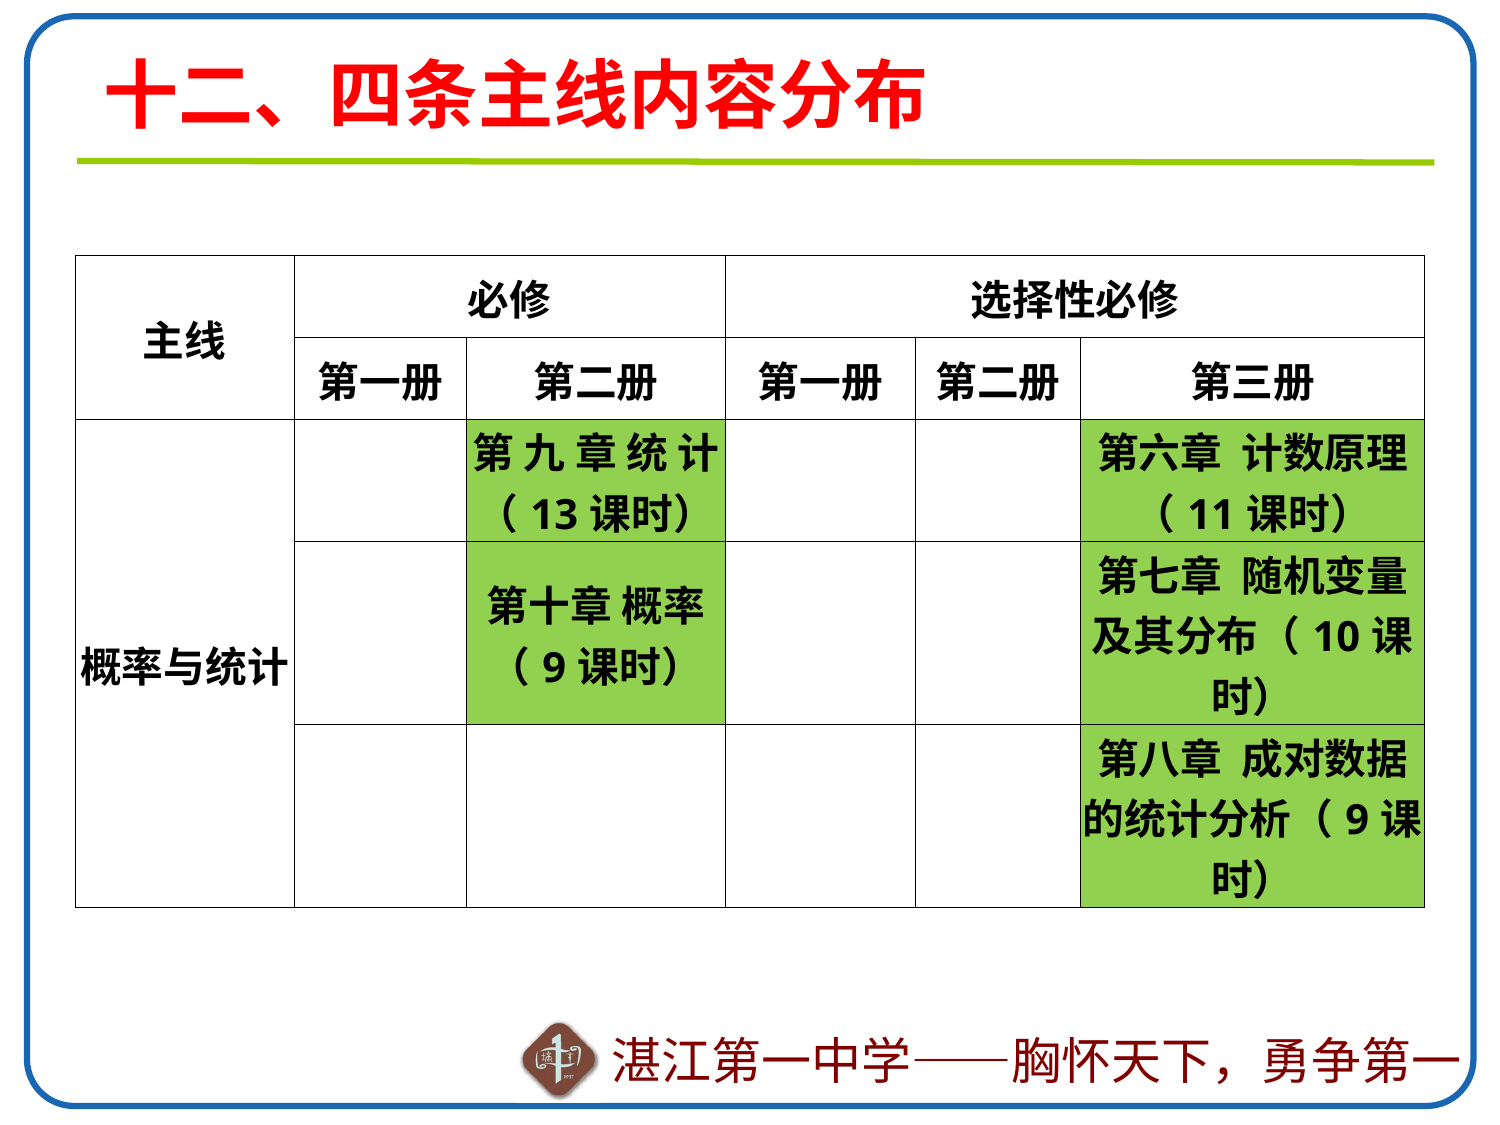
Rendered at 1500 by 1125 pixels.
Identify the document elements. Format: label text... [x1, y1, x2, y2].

table_cell 第七章 随机变量及其分布（10课时） [1081, 542, 1424, 724]
table_cell 第八章 成对数据的统计分析（9课时） [1081, 725, 1424, 907]
table_cell [295, 420, 466, 541]
table_cell [295, 725, 466, 907]
table_cell [726, 420, 915, 541]
picture [517, 1019, 601, 1103]
title 十二、四条主线内容分布 [88, 36, 1427, 150]
table_cell [916, 542, 1080, 724]
table_cell 第二册 [467, 338, 725, 419]
table_cell 第一册 [726, 338, 915, 419]
table_cell 概率与统计 [76, 420, 294, 907]
table_cell [467, 725, 725, 907]
table_cell 第一册 [295, 338, 466, 419]
table_cell 第十章 概率（9课时） [467, 542, 725, 724]
table_cell [916, 725, 1080, 907]
table_cell 第三册 [1081, 338, 1424, 419]
slide_number [1074, 1078, 1426, 1119]
table_cell [726, 725, 915, 907]
table_cell 第六章 计数原理（11课时） [1081, 420, 1424, 541]
table_cell 第二册 [916, 338, 1080, 419]
table_cell [295, 542, 466, 724]
table_header 选择性必修 [726, 256, 1424, 337]
table_header 主线 [76, 256, 294, 419]
table_header 必修 [295, 256, 725, 337]
table_cell [726, 542, 915, 724]
table_cell [916, 420, 1080, 541]
table_cell 第 九 章 统 计（13课时） [467, 420, 725, 541]
